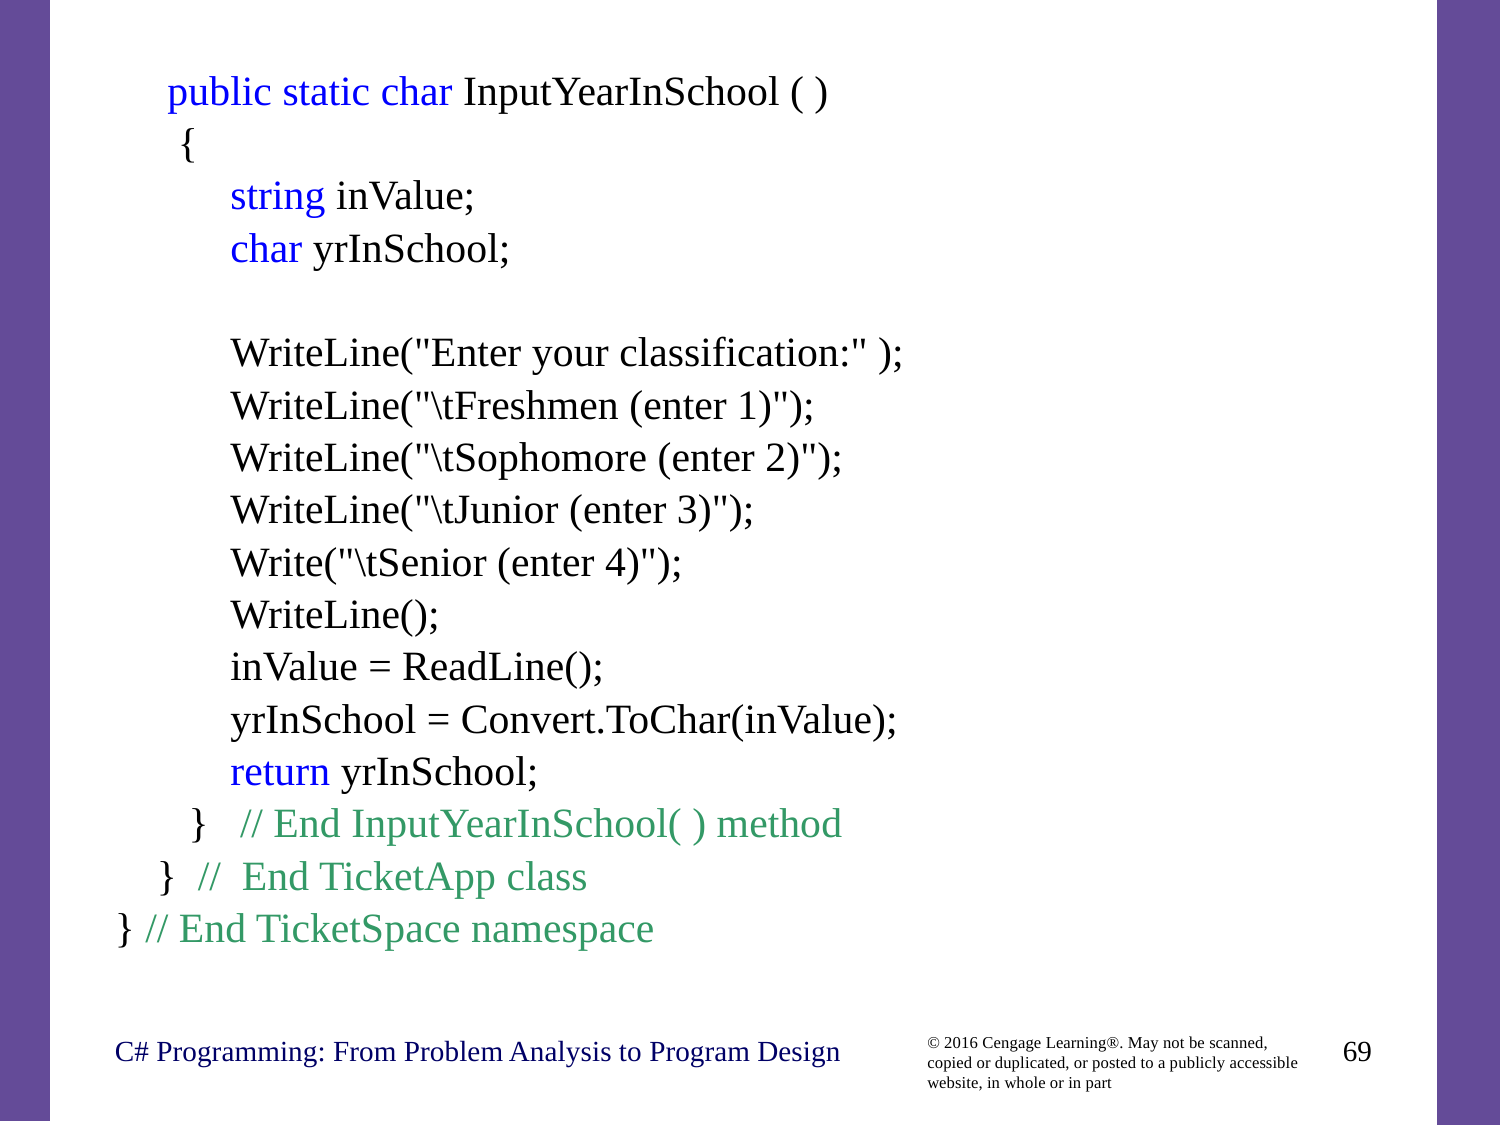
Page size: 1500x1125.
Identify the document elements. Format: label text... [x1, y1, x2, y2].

list public static char InputYearInSchool ( ) { string inValue; char yrInSchool; WriteLine("Enter your classification:" ); WriteLine("\tFreshmen (enter 1)"); WriteLine("\tSophomore (enter 2)"); WriteLine("\tJunior (enter 3)"); Write("\tSenior (enter 4)"); WriteLine(); inValue = ReadLine(); yrInSchool = Convert.ToChar(inValue); return yrInSchool; } // End InputYearInSchool( ) method } // End TicketApp class } // End TicketSpace namespace [99, 62, 1375, 1013]
slide_number 69 [1074, 1024, 1388, 1101]
picture [0, 0, 50, 1121]
footer C# Programming: From Problem Analysis to Program Design [99, 1024, 988, 1101]
picture [1437, 0, 1500, 1125]
